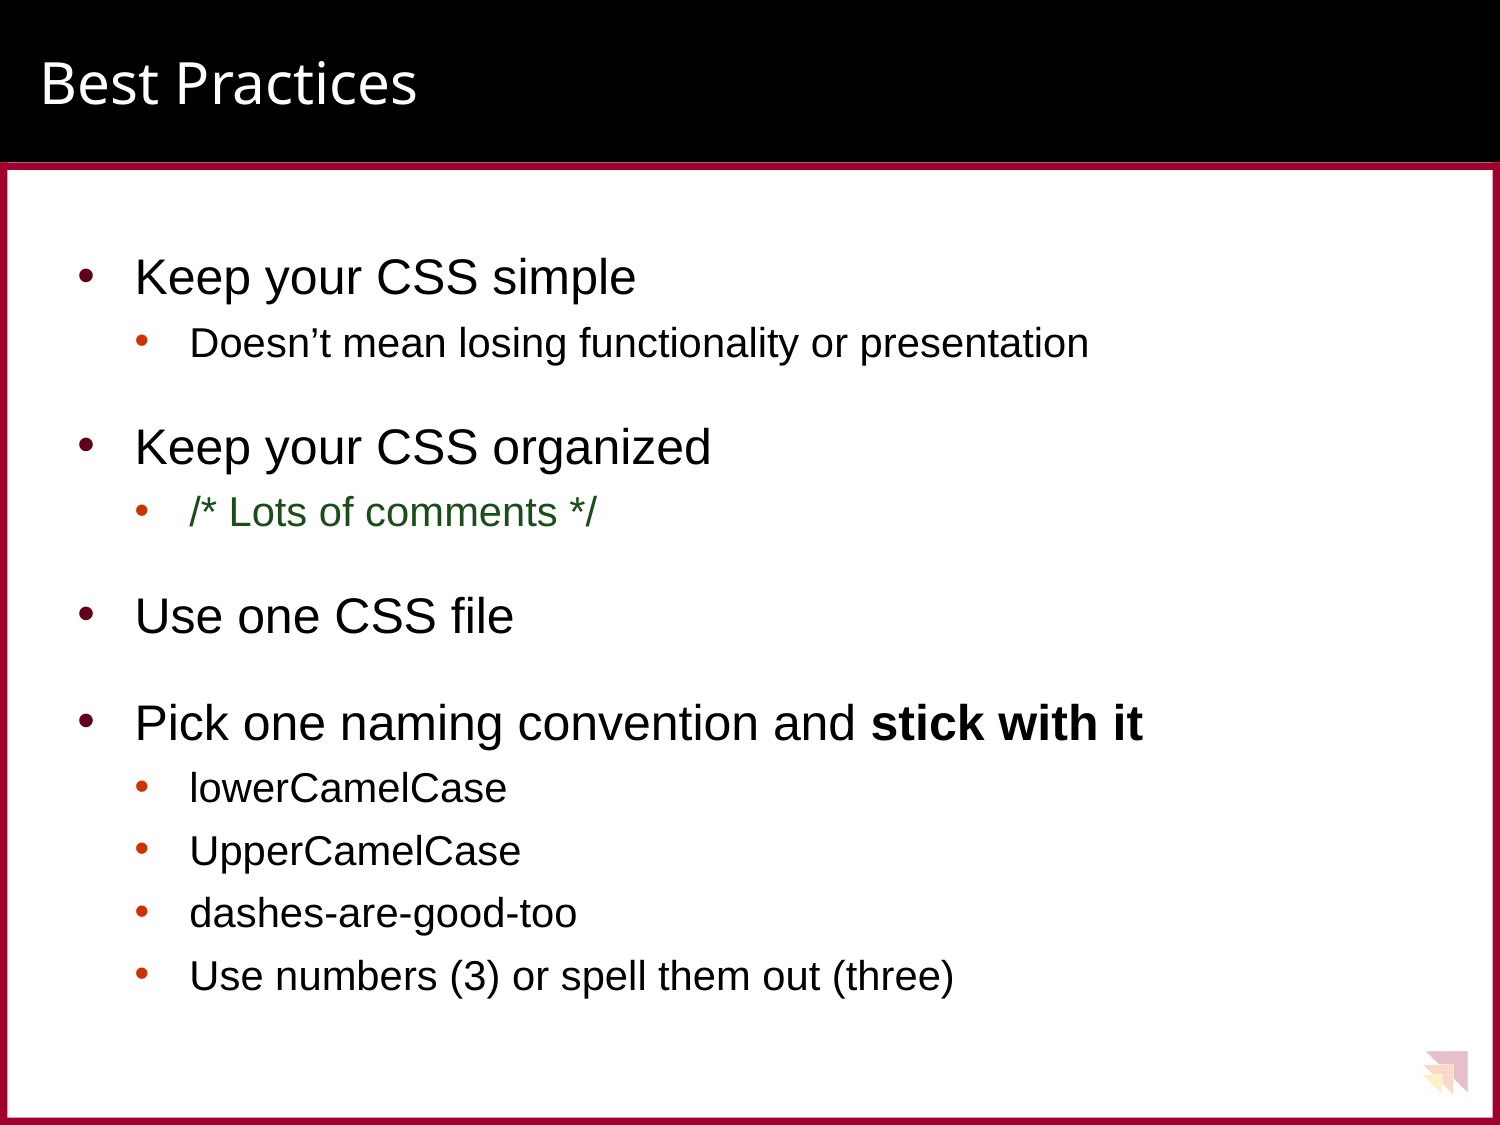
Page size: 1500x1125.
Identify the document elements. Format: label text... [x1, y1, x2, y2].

list Keep your CSS simple Doesn’t mean losing functionality or presentation Keep your CSS organized /* Lots of comments */ Use one CSS file Pick one naming convention and stick with it lowerCamelCase UpperCamelCase dashes-are-good-too Use numbers (3) or spell them out (three) [62, 237, 1438, 1088]
title Best Practices [24, 12, 1438, 150]
